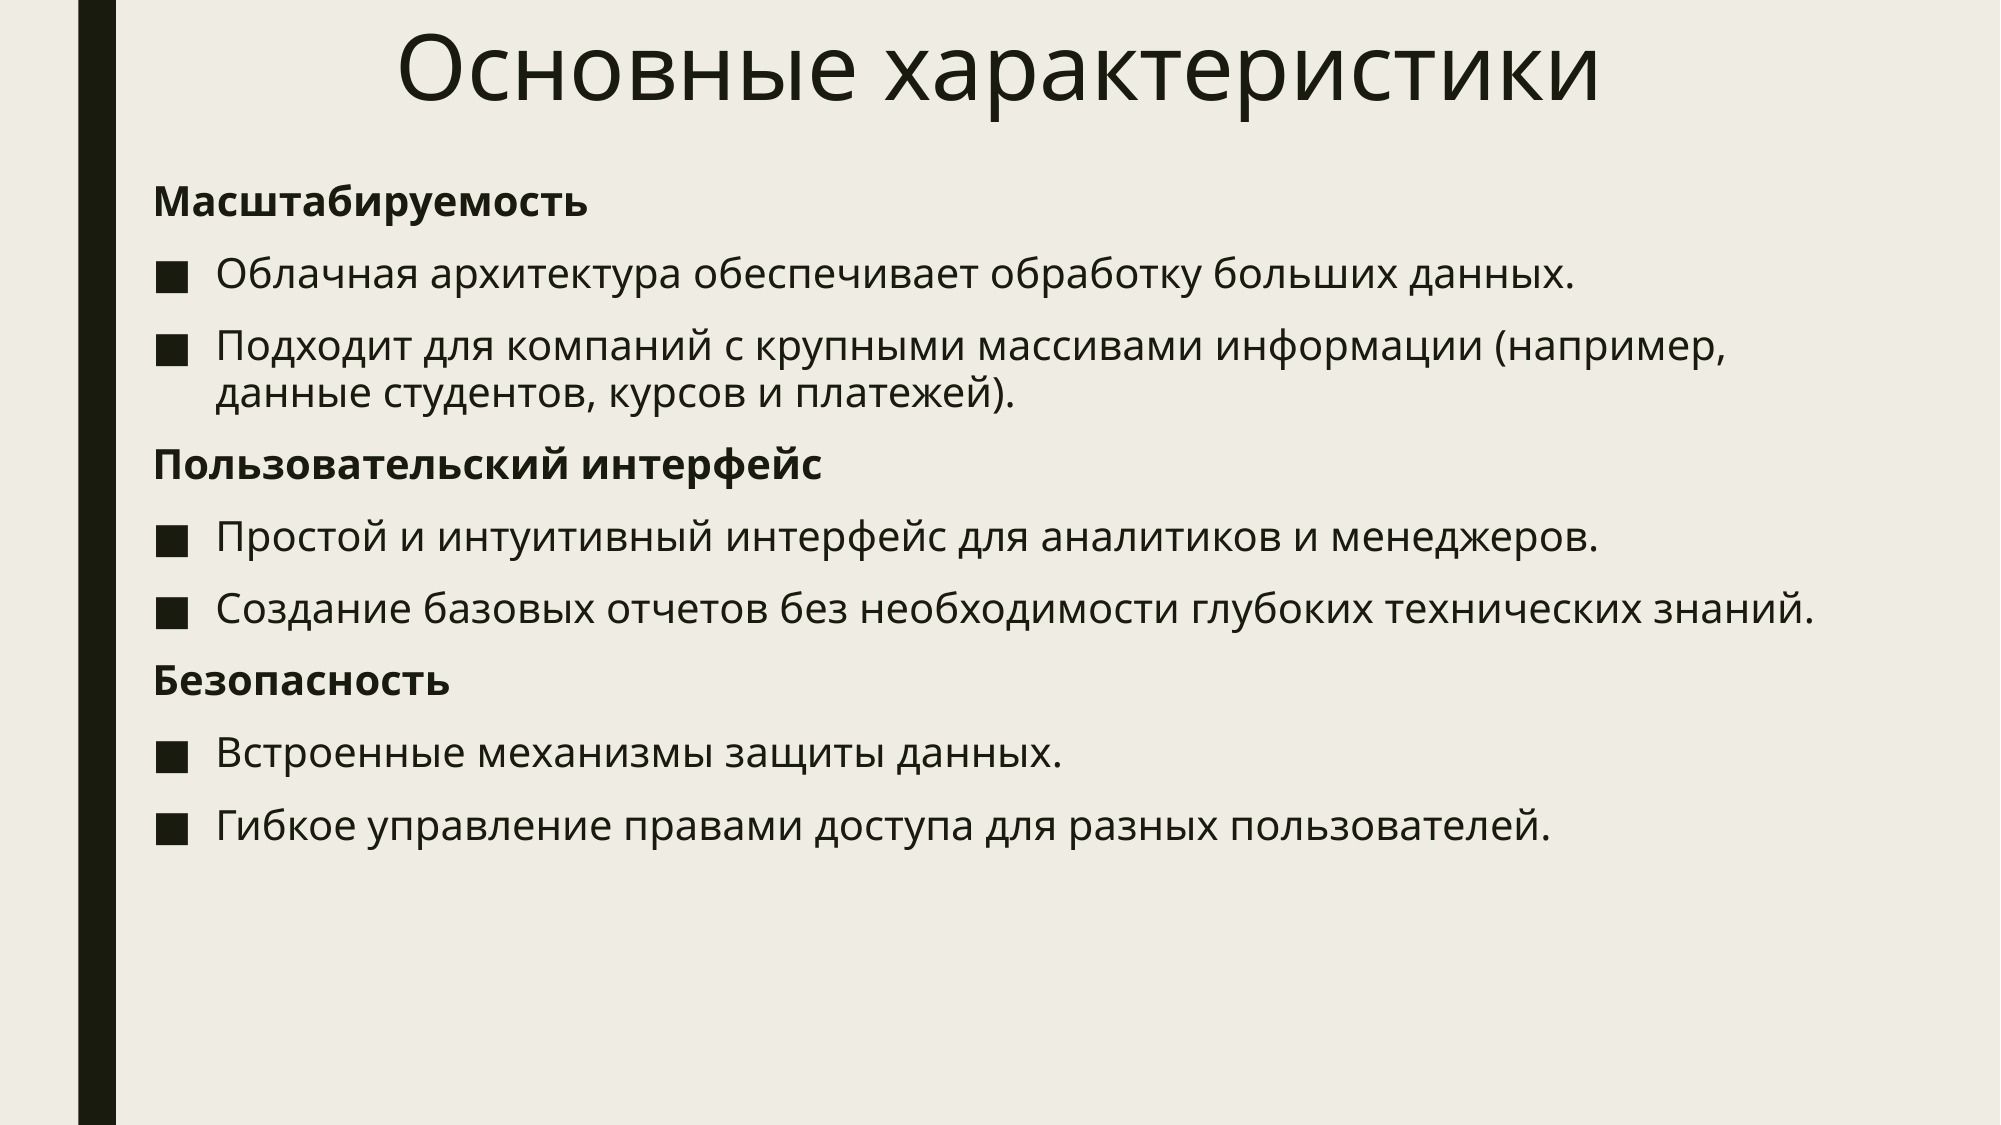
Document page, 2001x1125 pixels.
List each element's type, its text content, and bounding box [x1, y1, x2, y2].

title Основные характеристики [137, 14, 1863, 170]
list Масштабируемость Облачная архитектура обеспечивает обработку больших данных. Подходит для компаний с крупными массивами информации (например, данные студентов, курсов и платежей). Пользовательский интерфейс Простой и интуитивный интерфейс для аналитиков и менеджеров. Создание базовых отчетов без необходимости глубоких технических знаний. Безопасность Встроенные механизмы защиты данных. Гибкое управление правами доступа для разных пользователей. [137, 170, 1863, 986]
